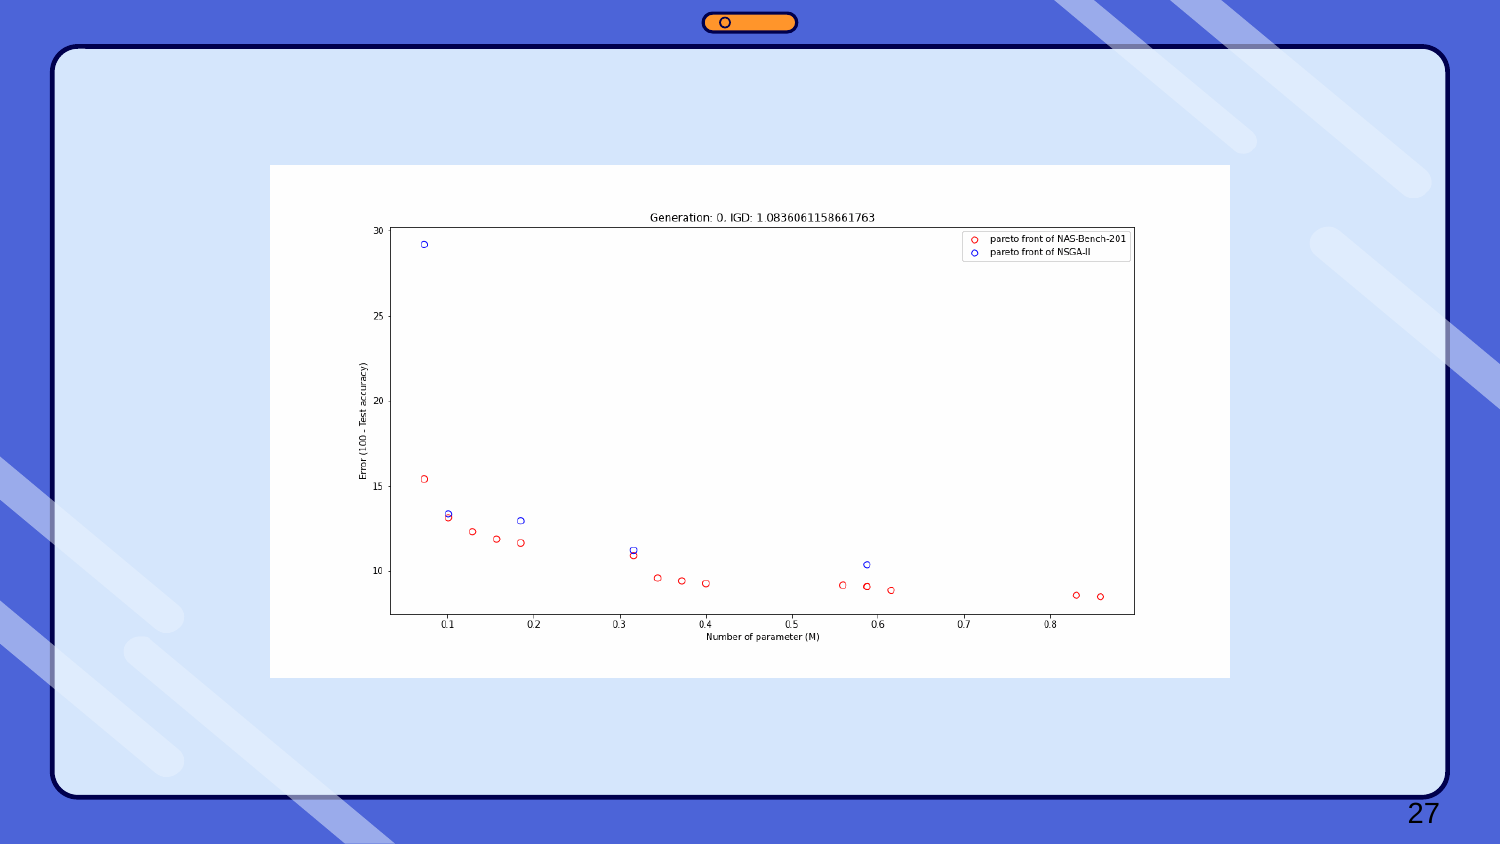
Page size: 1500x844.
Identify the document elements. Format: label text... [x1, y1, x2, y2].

slide_number ‹#› [1392, 779, 1483, 844]
picture [269, 165, 1231, 679]
